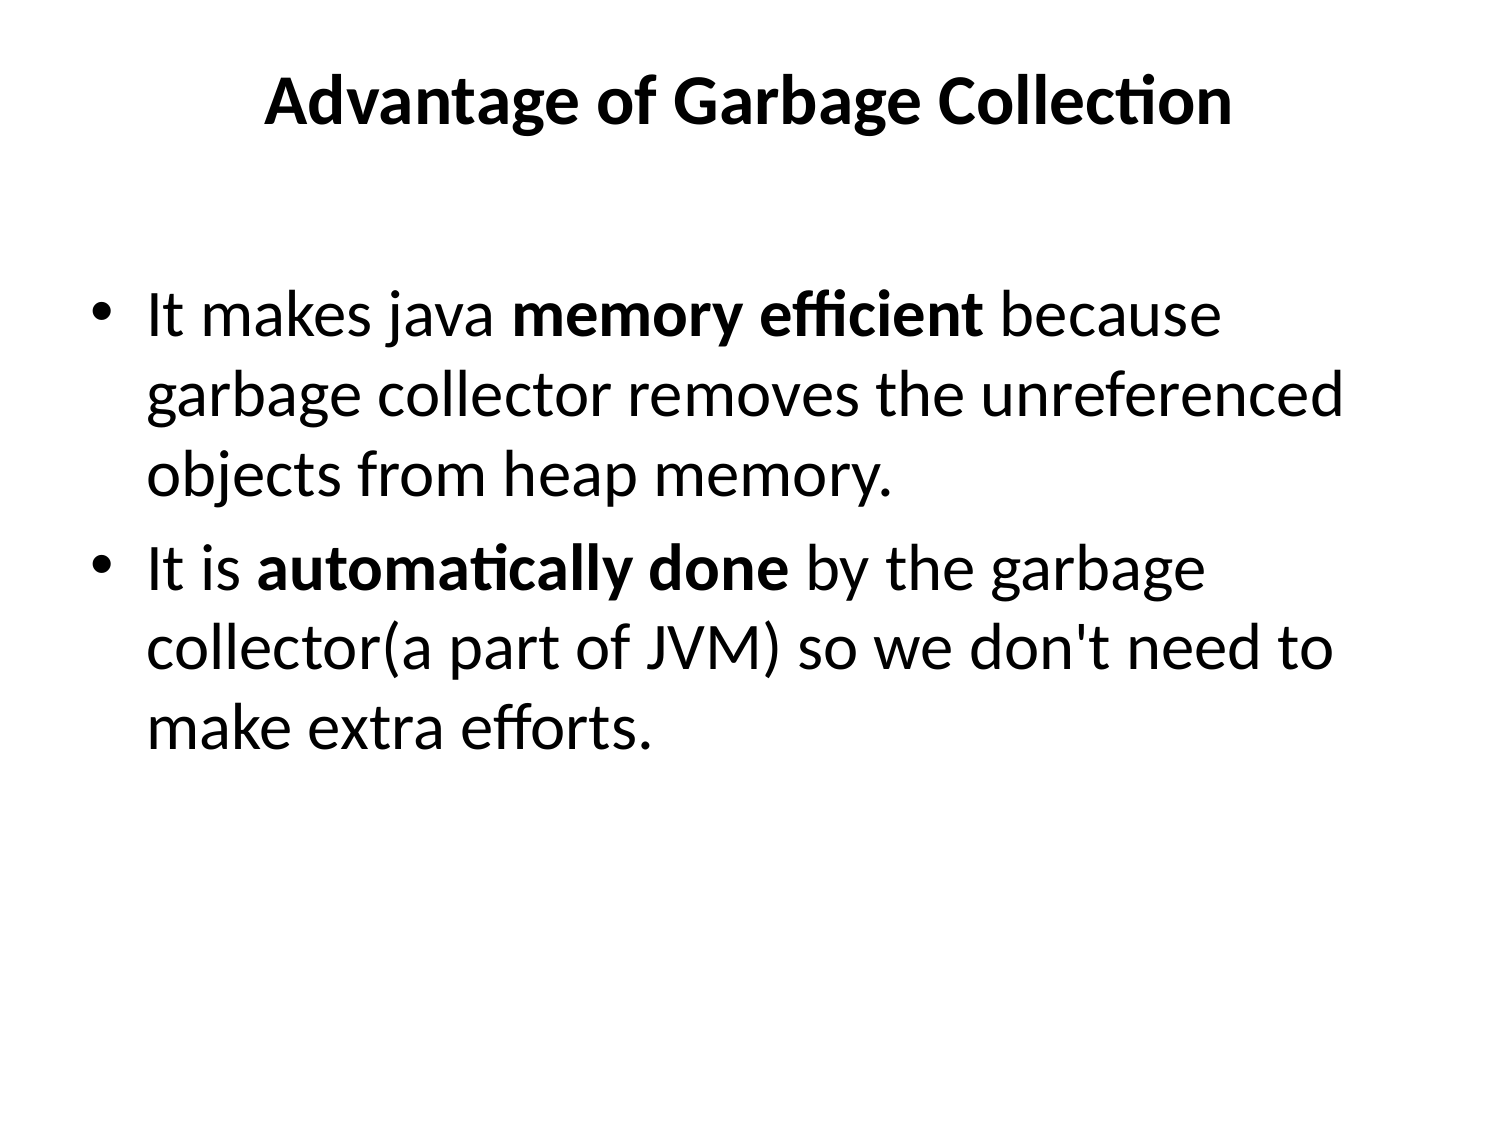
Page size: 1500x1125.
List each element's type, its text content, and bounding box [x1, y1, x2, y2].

title Advantage of Garbage Collection [75, 45, 1425, 233]
list It makes java memory efficient because garbage collector removes the unreferenced objects from heap memory. It is automatically done by the garbage collector(a part of JVM) so we don't need to make extra efforts. [75, 262, 1425, 1005]
